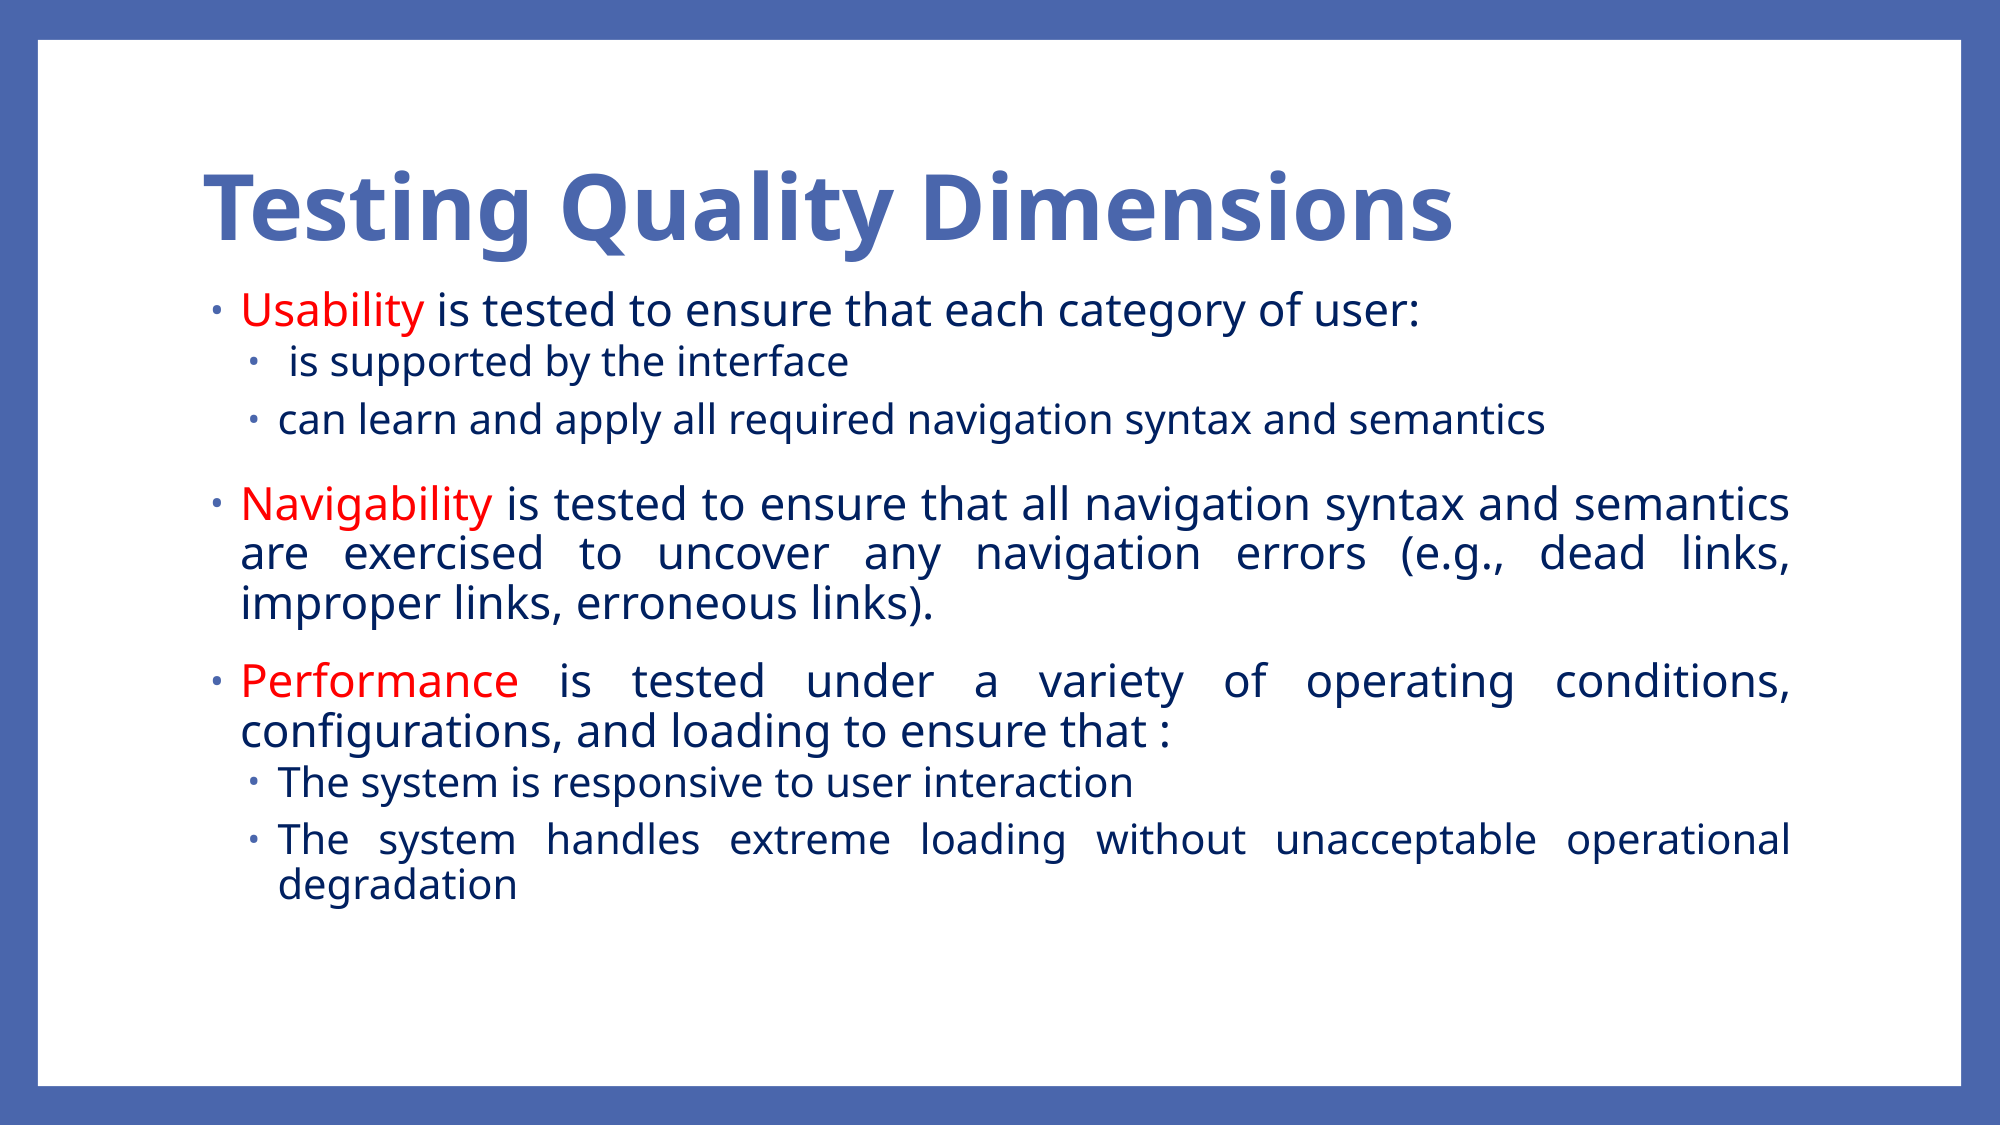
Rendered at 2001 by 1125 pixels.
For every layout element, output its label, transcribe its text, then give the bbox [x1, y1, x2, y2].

title Testing Quality Dimensions [187, 99, 1808, 279]
list Usability is tested to ensure that each category of user: is supported by the interface can learn and apply all required navigation syntax and semantics Navigability is tested to ensure that all navigation syntax and semantics are exercised to uncover any navigation errors (e.g., dead links, improper links, erroneous links). Performance is tested under a variety of operating conditions, configurations, and loading to ensure that : The system is responsive to user interaction The system handles extreme loading without unacceptable operational degradation [187, 279, 1808, 1000]
